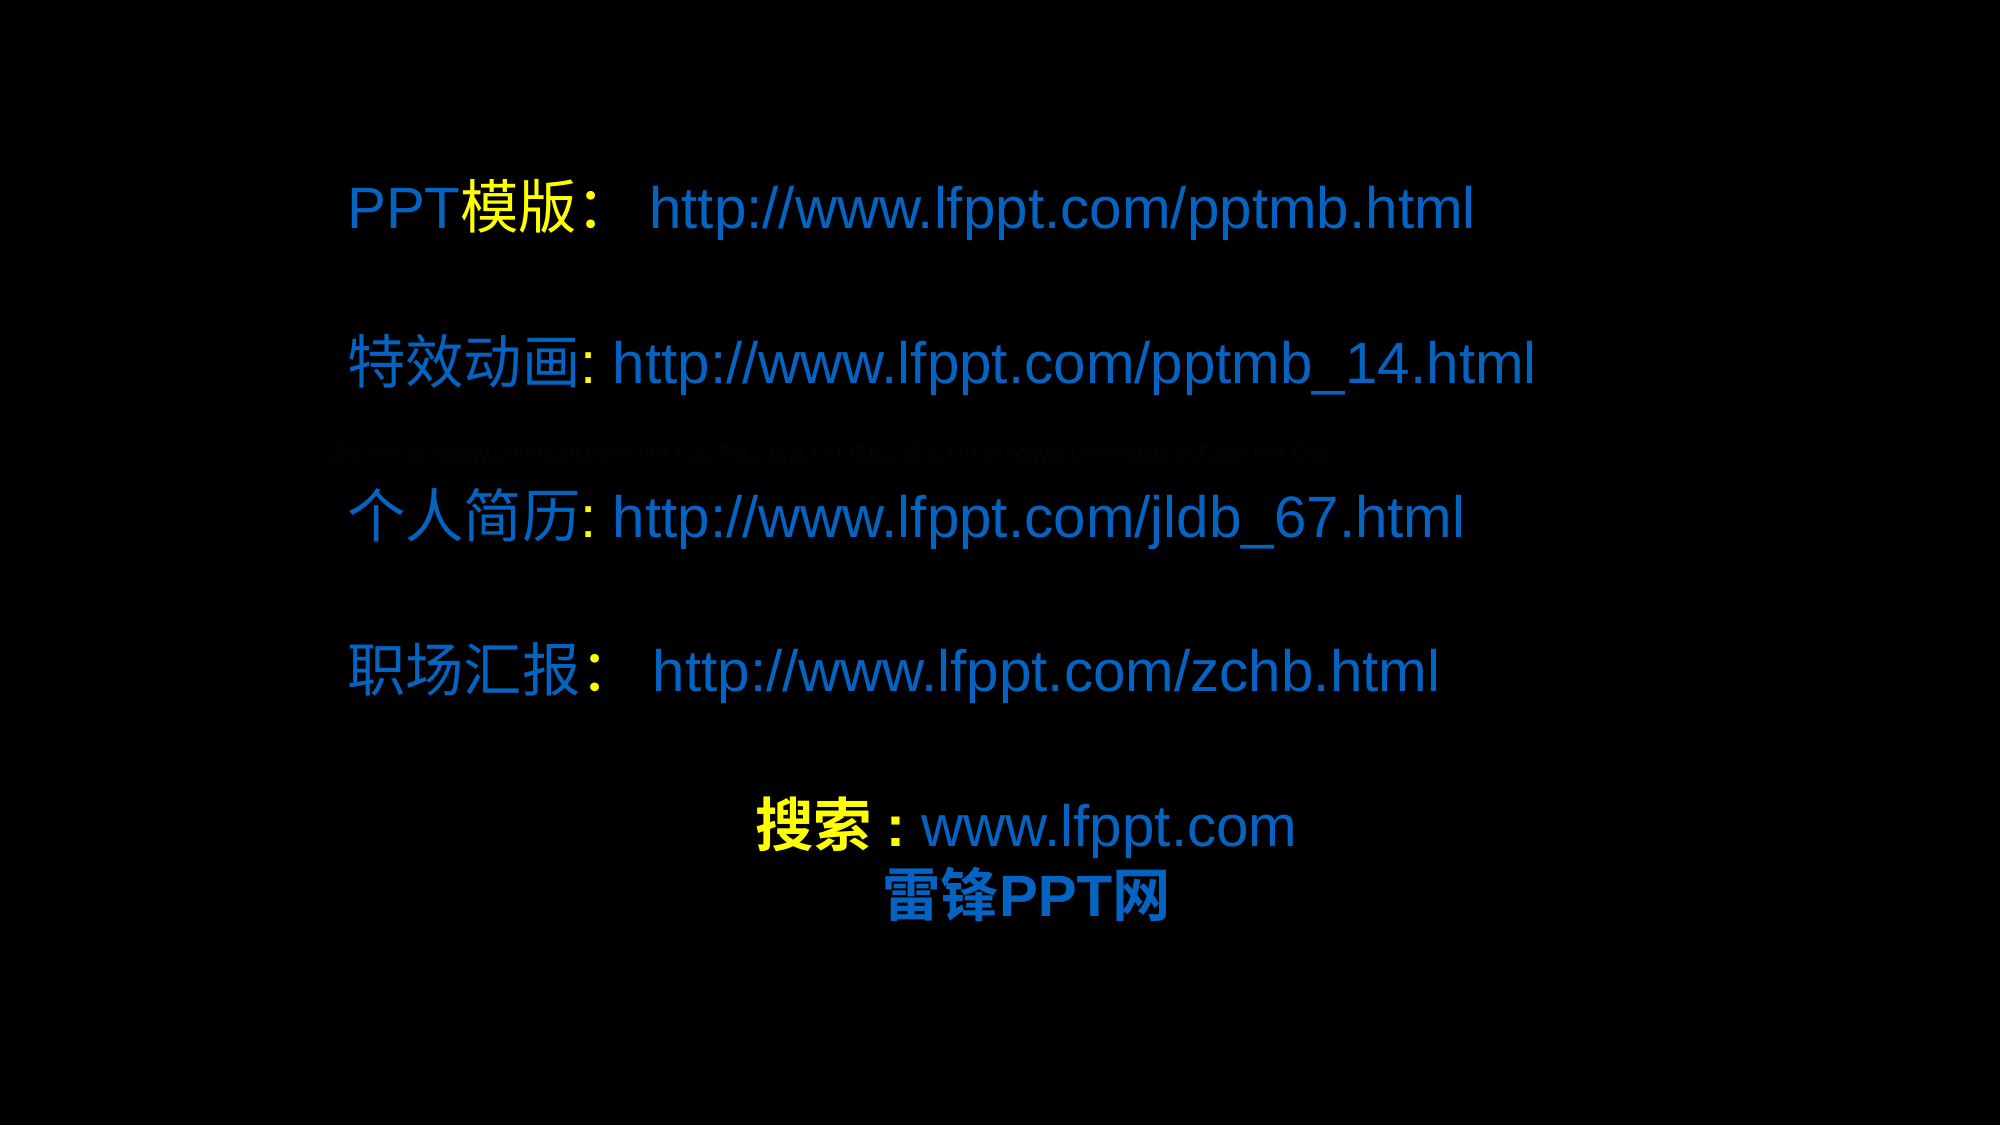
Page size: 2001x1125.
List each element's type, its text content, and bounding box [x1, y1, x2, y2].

text_box PPT模版：http://www.lfppt.com/pptmb.html 特效动画: http://www.lfppt.com/pptmb_14.html 个人简历: http://www.lfppt.com/jldb_67.html 职场汇报：http://www.lfppt.com/zchb.html 搜索: www.lfppt.com 雷锋PPT网 [332, 163, 1721, 1020]
